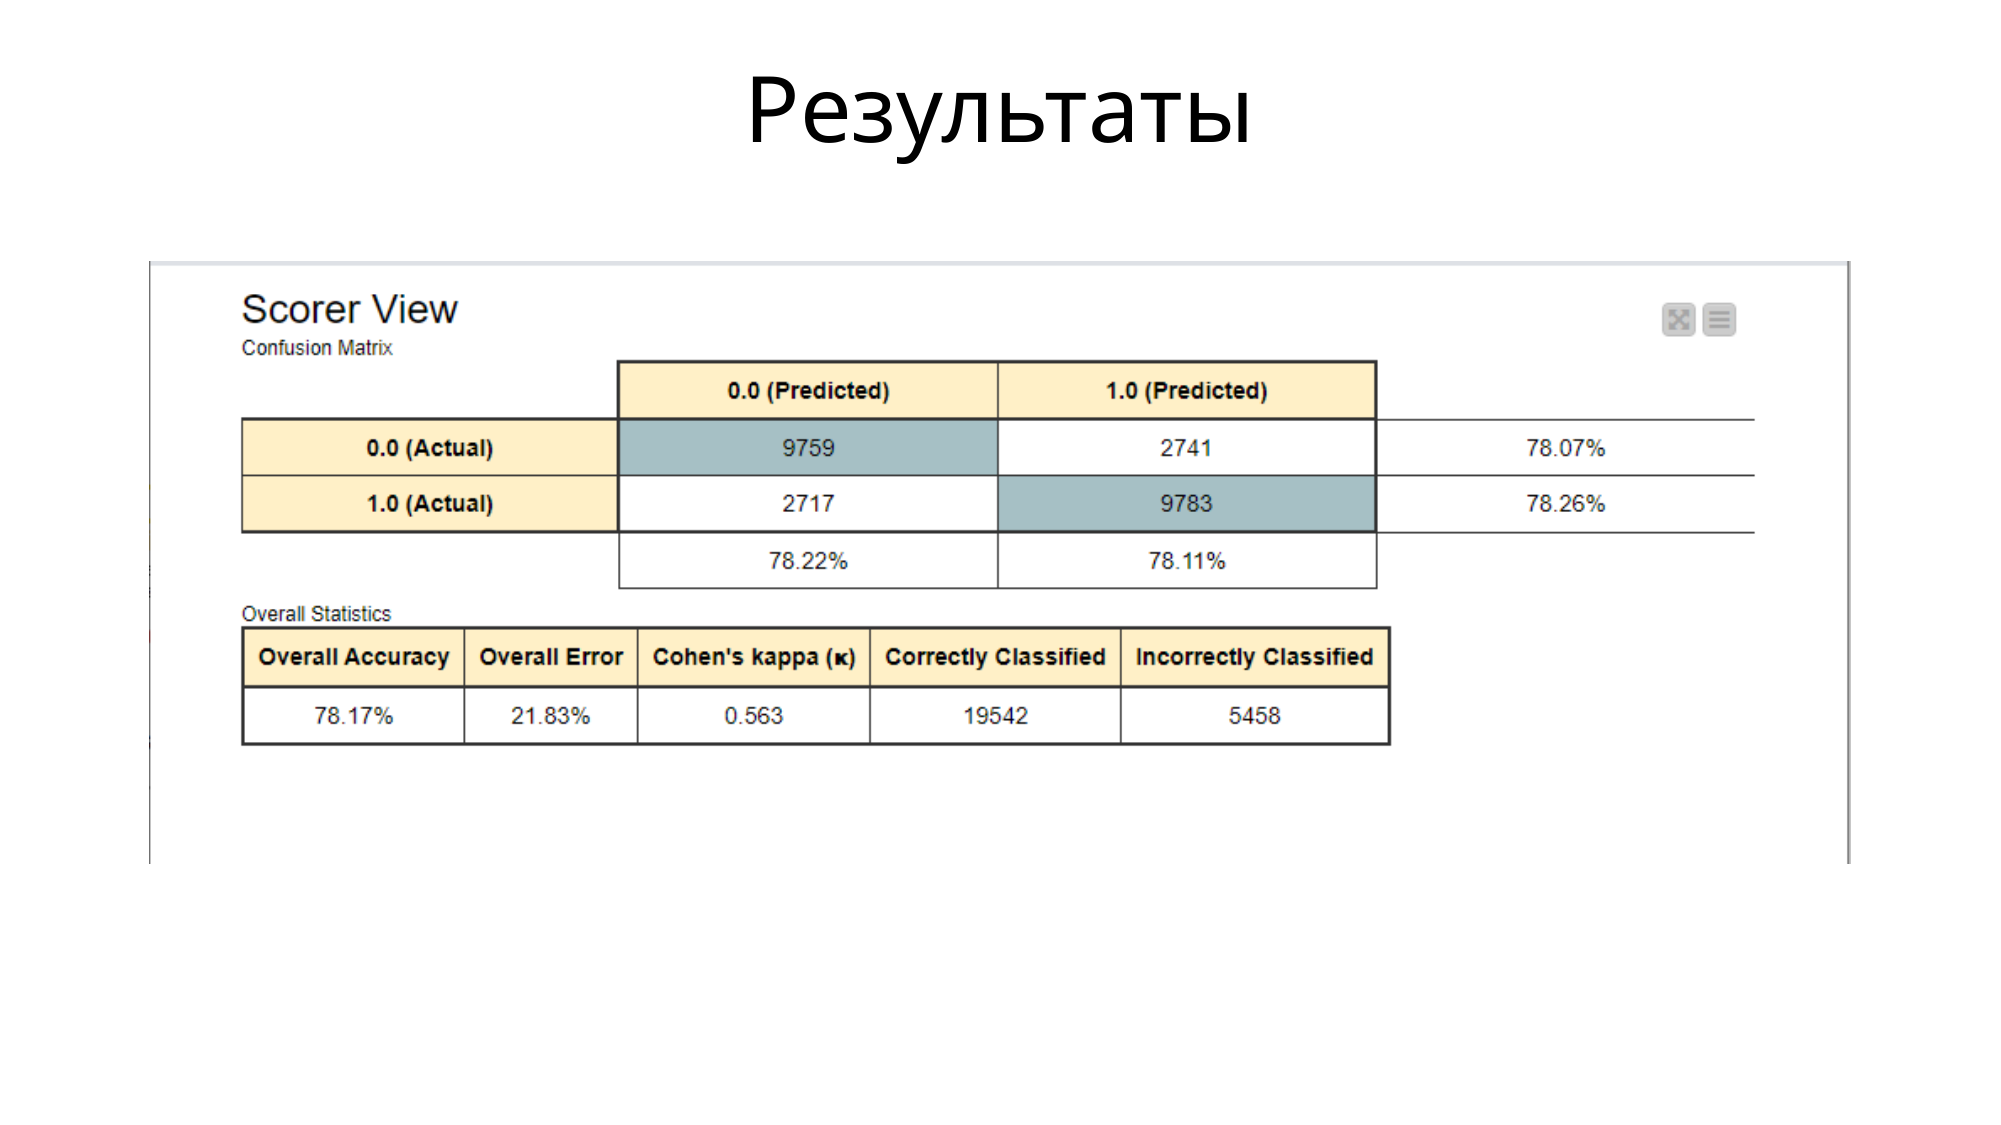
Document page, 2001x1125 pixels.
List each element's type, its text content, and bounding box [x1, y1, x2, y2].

text_box Результаты [254, 43, 1746, 169]
picture [148, 260, 1852, 864]
